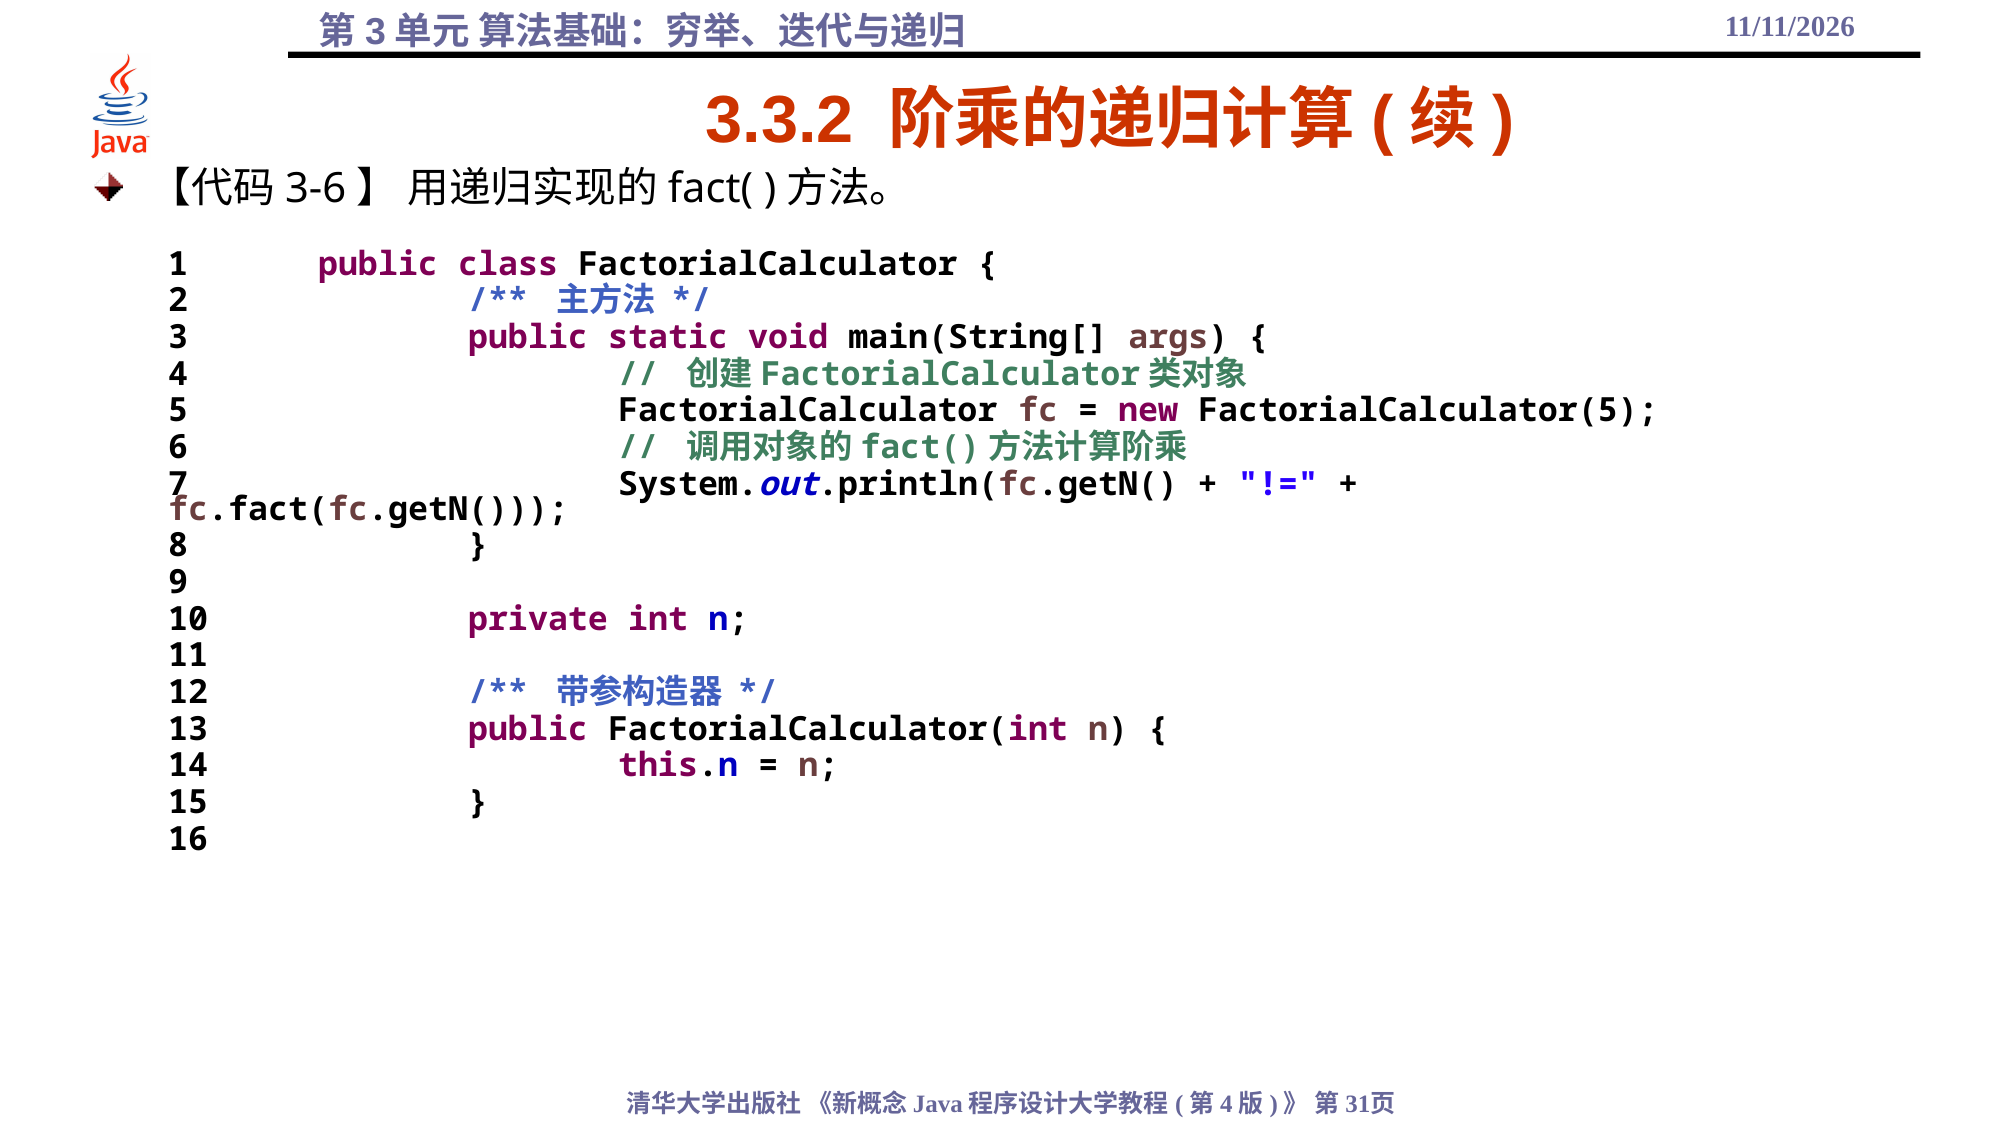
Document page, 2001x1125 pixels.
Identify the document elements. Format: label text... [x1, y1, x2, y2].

text_box 1 public class FactorialCalculator { 2 /** 主方法 */ 3 public static void main(String[] args) { 4 // 创建FactorialCalculator类对象 5 FactorialCalculator fc = new FactorialCalculator(5); 6 // 调用对象的fact()方法计算阶乘 7 System.out.println(fc.getN() + "!=" + fc.fact(fc.getN())); 8 } 9 10 private int n; 11 12 /** 带参构造器 */ 13 public FactorialCalculator(int n) { 14 this.n = n; 15 } 16 [153, 249, 1752, 865]
list 【代码3-6】 用递归实现的fact( )方法。 [78, 153, 1944, 250]
picture [90, 53, 151, 153]
title 3.3.2 阶乘的递归计算(续) [272, 63, 1949, 164]
picture [93, 171, 123, 201]
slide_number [1579, 0, 2000, 48]
